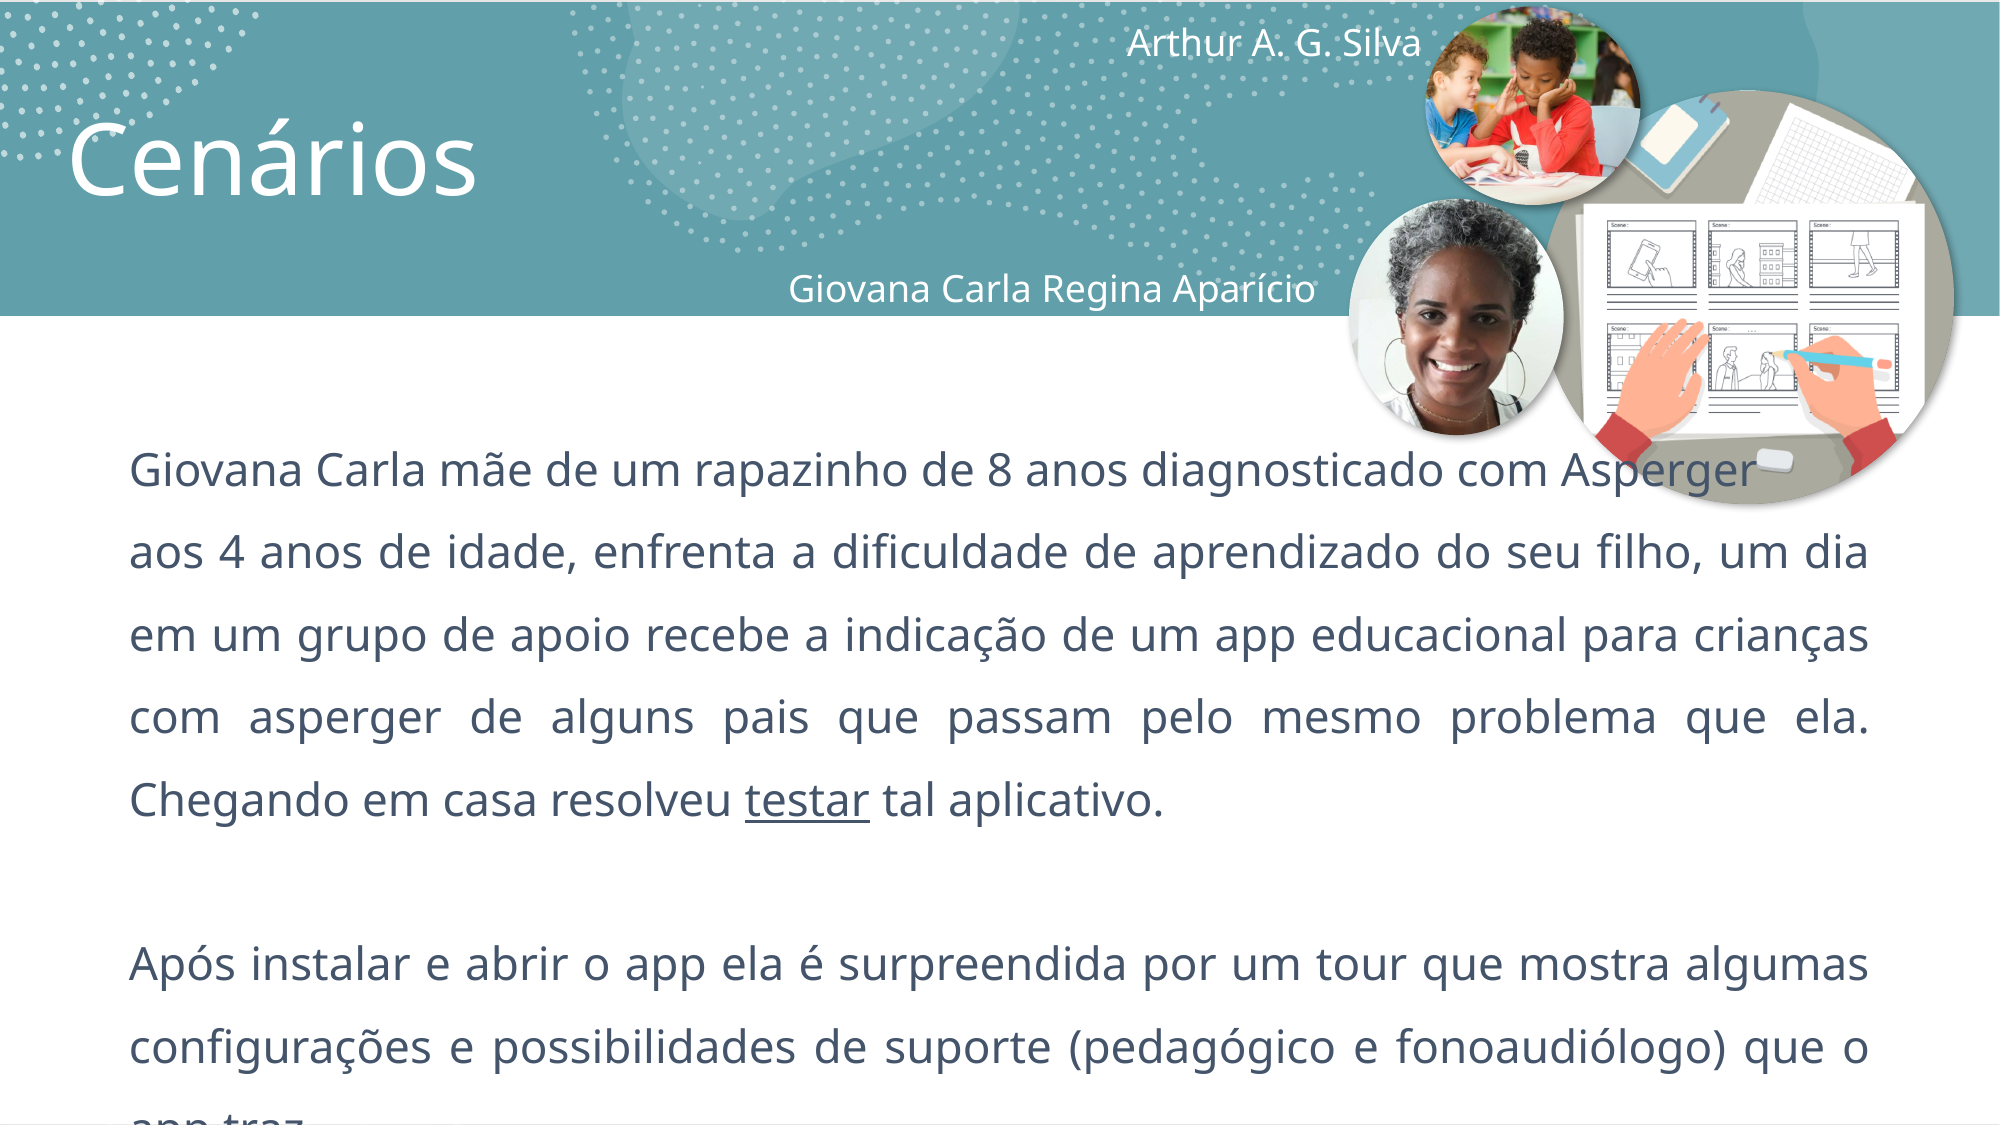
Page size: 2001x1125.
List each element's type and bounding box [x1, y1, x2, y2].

text_box [0, 0, 2000, 1125]
picture [1348, 6, 1954, 504]
